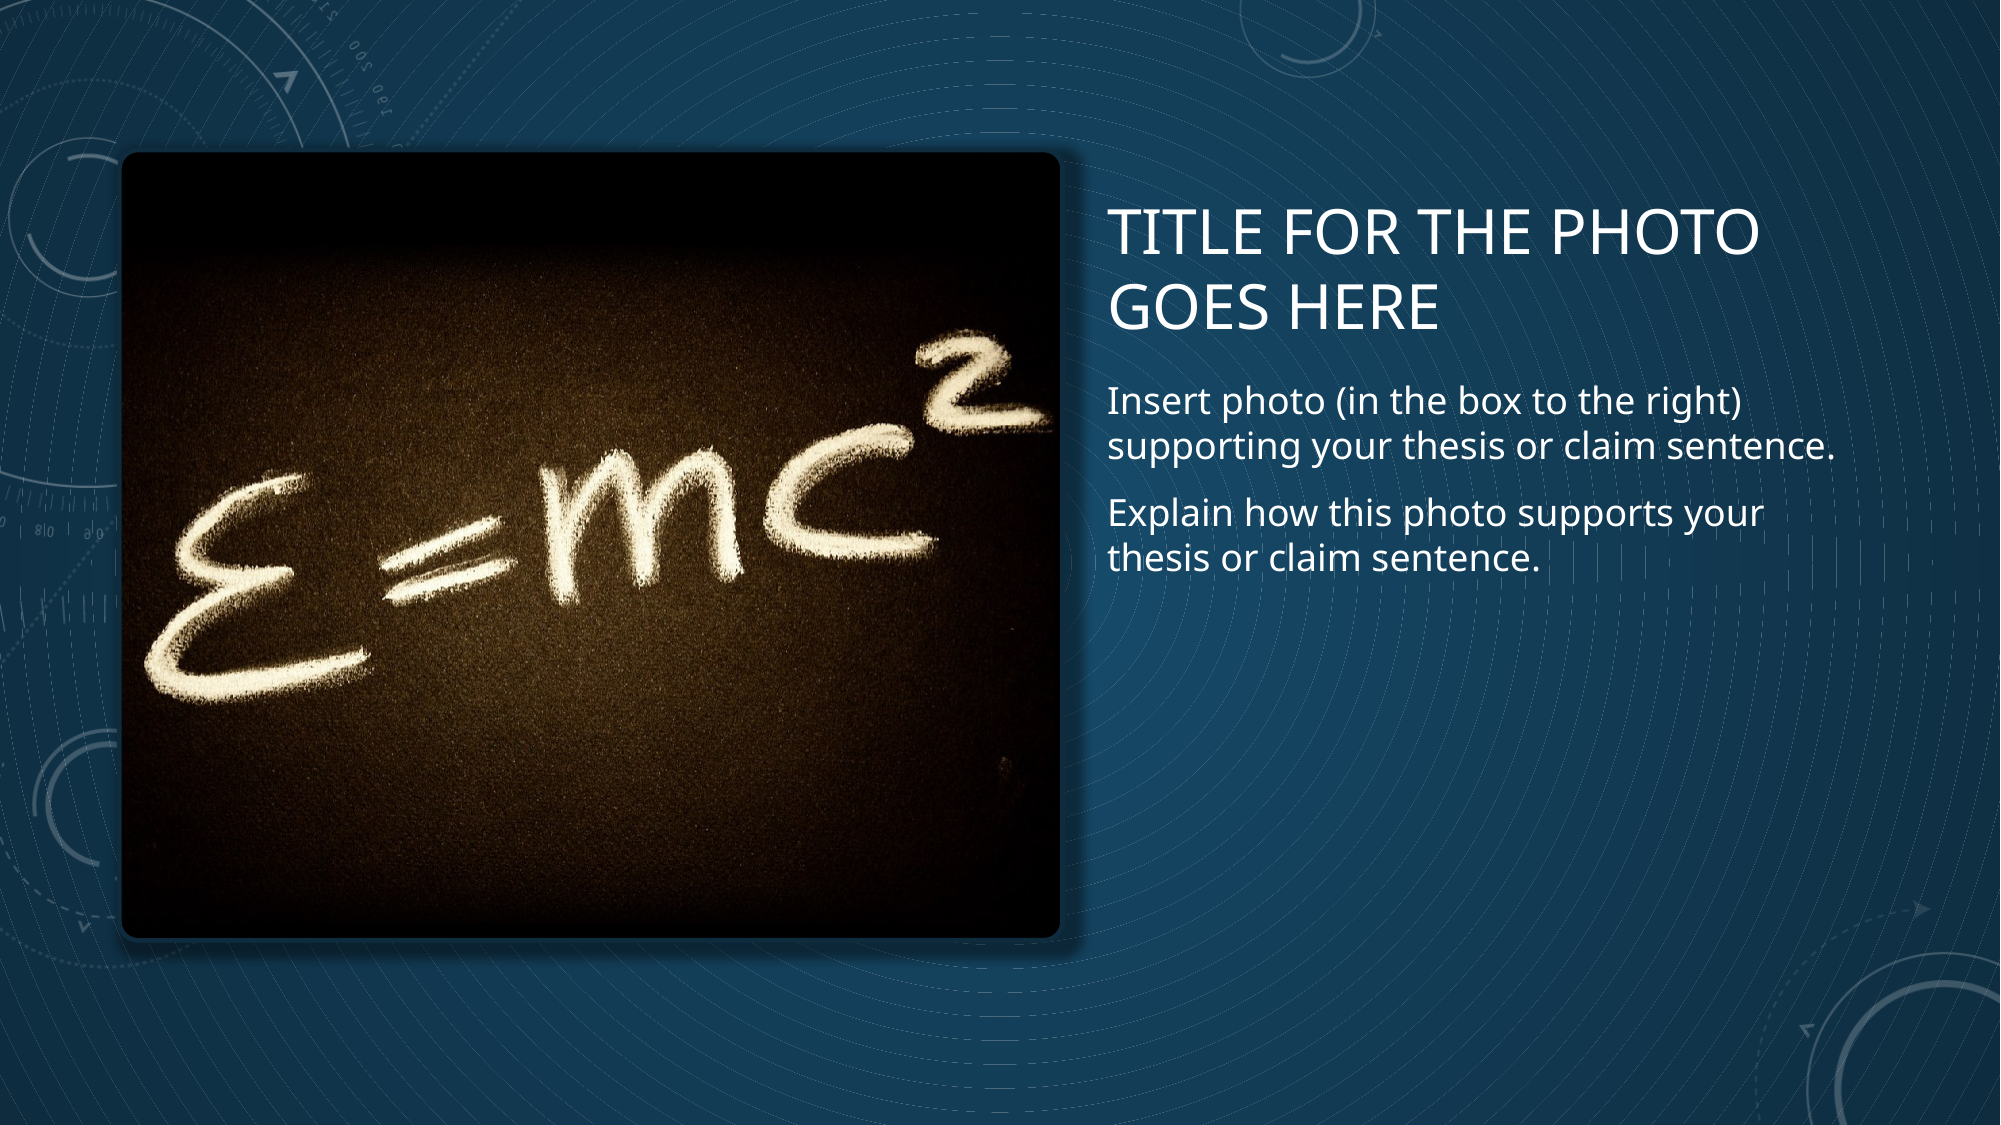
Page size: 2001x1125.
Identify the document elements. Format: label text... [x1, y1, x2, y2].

picture [0, 0, 2000, 1125]
title Title for the photo goes here [1092, 163, 1888, 370]
list Insert photo (in the box to the right) supporting your thesis or claim sentence. Explain how this photo supports your thesis or claim sentence. [1092, 370, 1888, 941]
